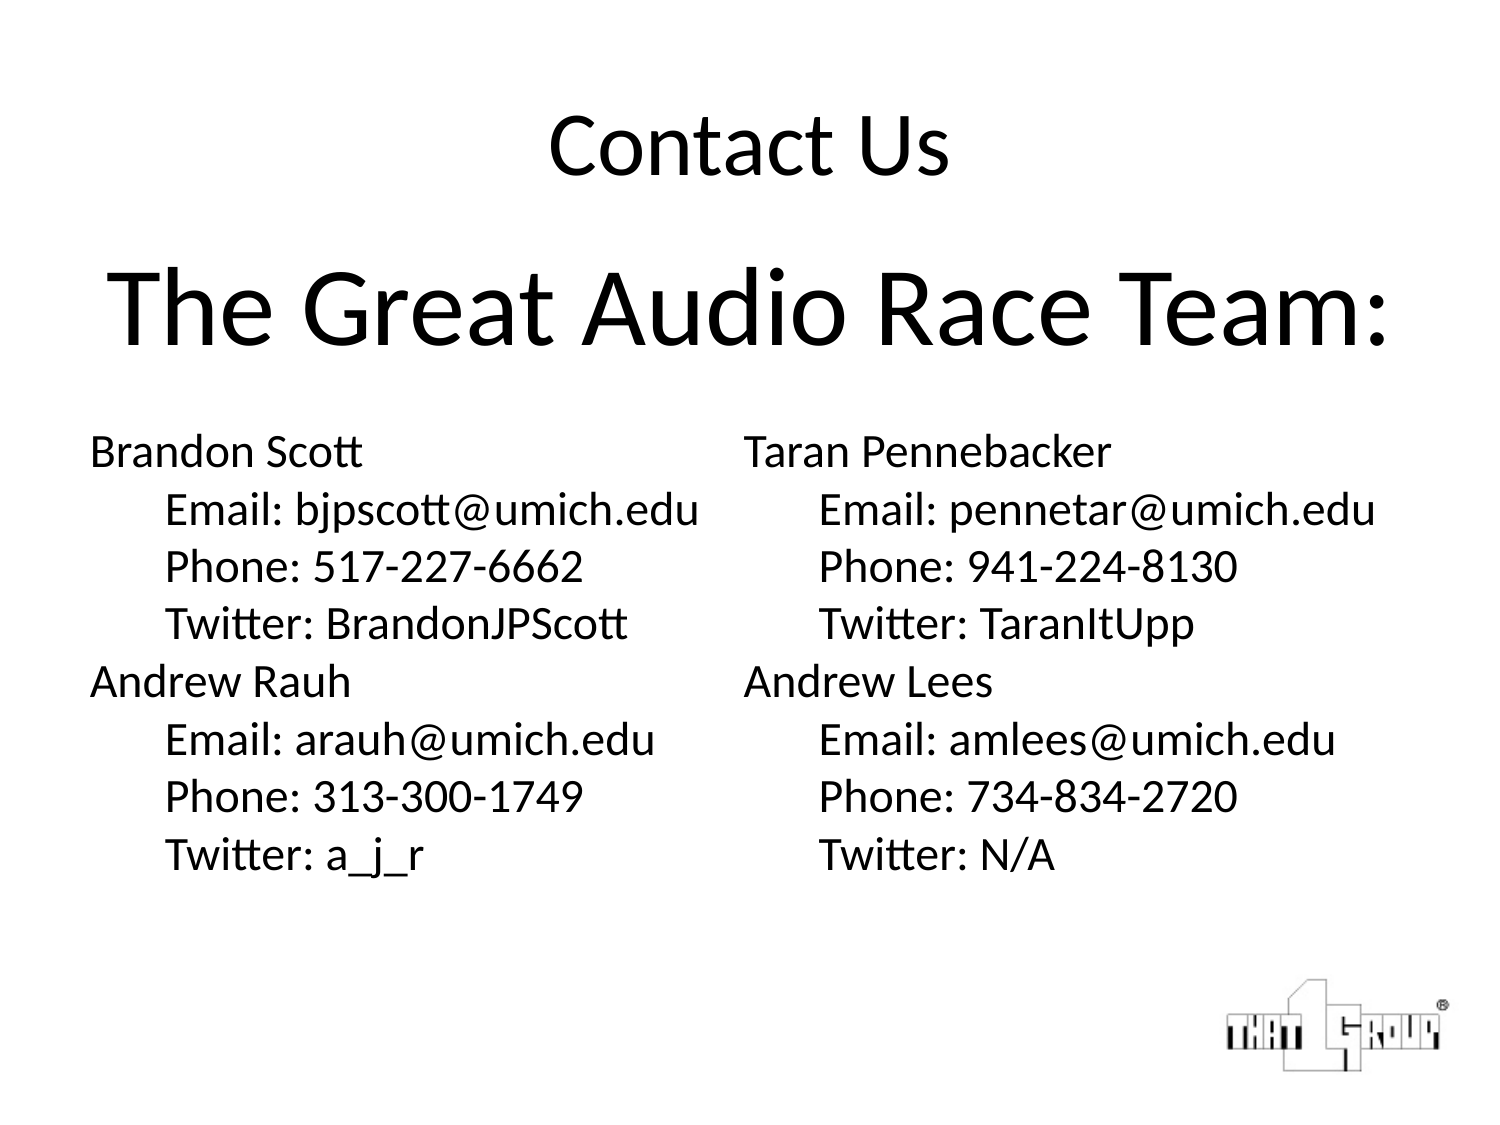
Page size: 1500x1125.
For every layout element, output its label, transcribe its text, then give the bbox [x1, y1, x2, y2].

picture [1208, 937, 1459, 1125]
text_box Brandon Scott Email: bjpscott@umich.edu Phone: 517-227-6662 Twitter: BrandonJPScott Andrew Rauh Email: arauh@umich.edu Phone: 313-300-1749 Twitter: a_j_r Taran Pennebacker Email: pennetar@umich.edu Phone: 941-224-8130 Twitter: TaranItUpp Andrew Lees Email: amlees@umich.edu Phone: 734-834-2720 Twitter: N/A [74, 412, 1413, 1125]
list The Great Audio Race Team: [75, 224, 1425, 388]
title Contact Us [75, 45, 1425, 224]
